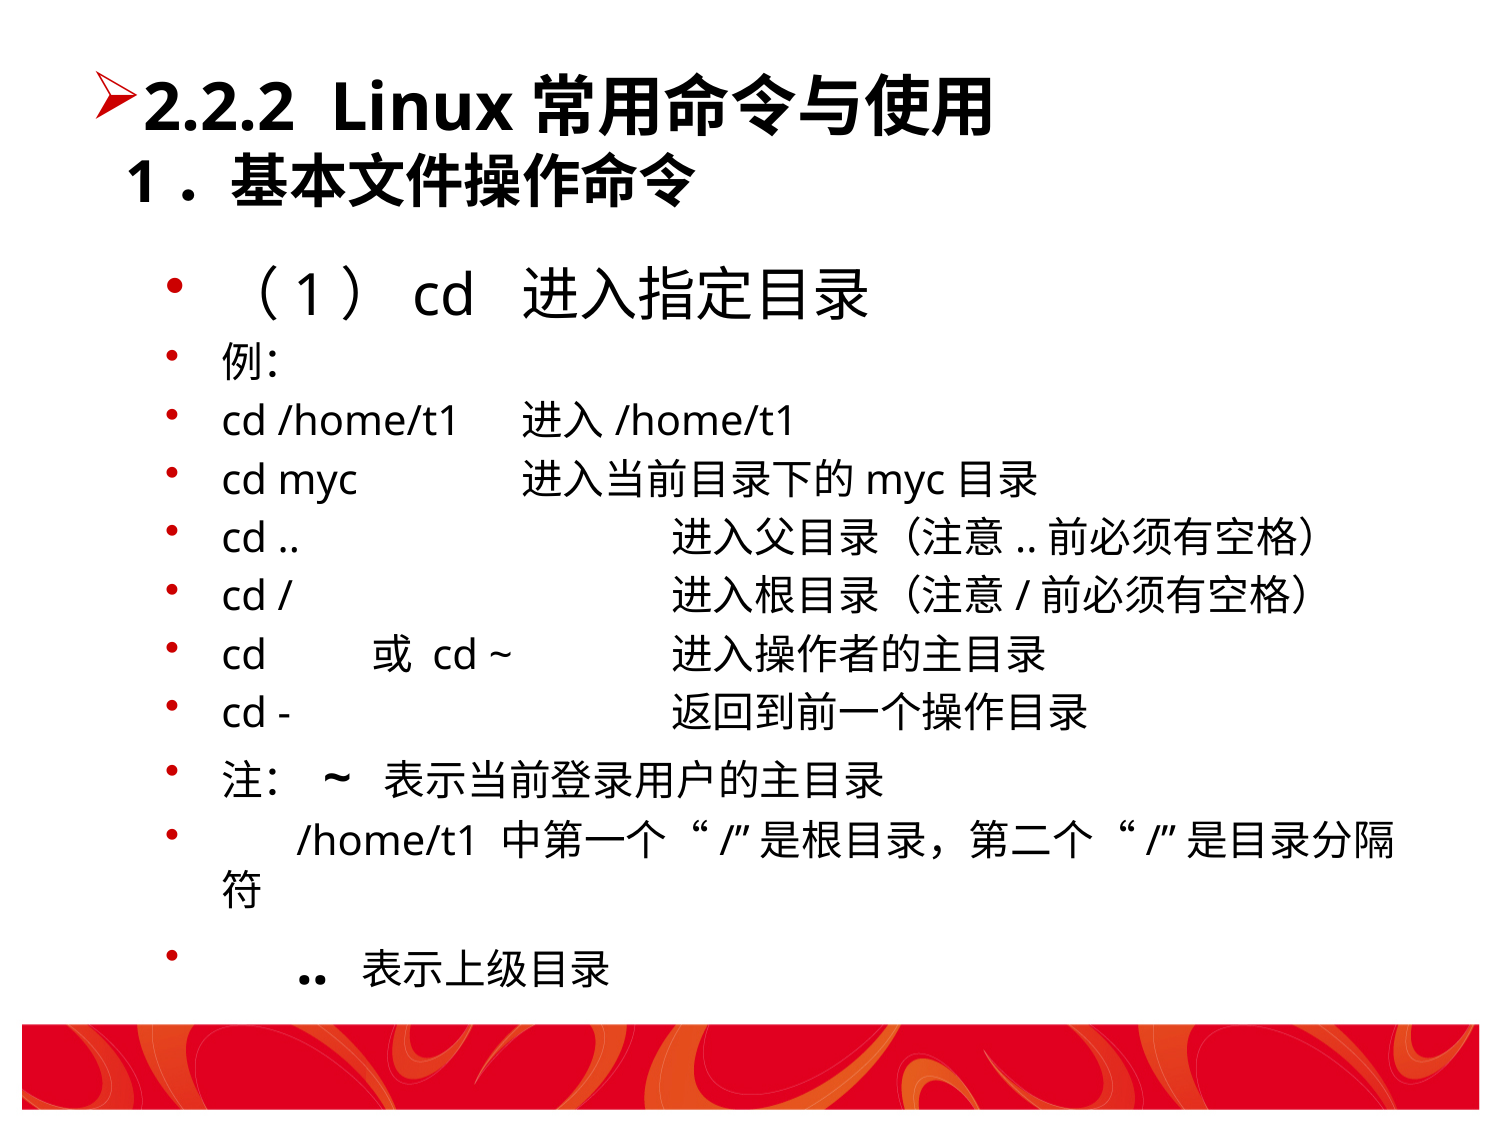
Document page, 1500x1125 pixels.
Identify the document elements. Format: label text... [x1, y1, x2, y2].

title 2.2.2 Linux常用命令与使用 1．基本文件操作命令 [75, 45, 1425, 233]
picture [0, 987, 1500, 1125]
list （1）cd 进入指定目录 例： cd /home/t1 进入/home/t1 cd myc 进入当前目录下的myc目录 cd .. 进入父目录（注意..前必须有空格） cd / 进入根目录（注意/前必须有空格） cd 或 cd ~ 进入操作者的主目录 cd - 返回到前一个操作目录 注： ~ 表示当前登录用户的主目录 /home/t1 中第一个“/”是根目录，第二个“/”是目录分隔符 .. 表示上级目录 [150, 249, 1425, 925]
